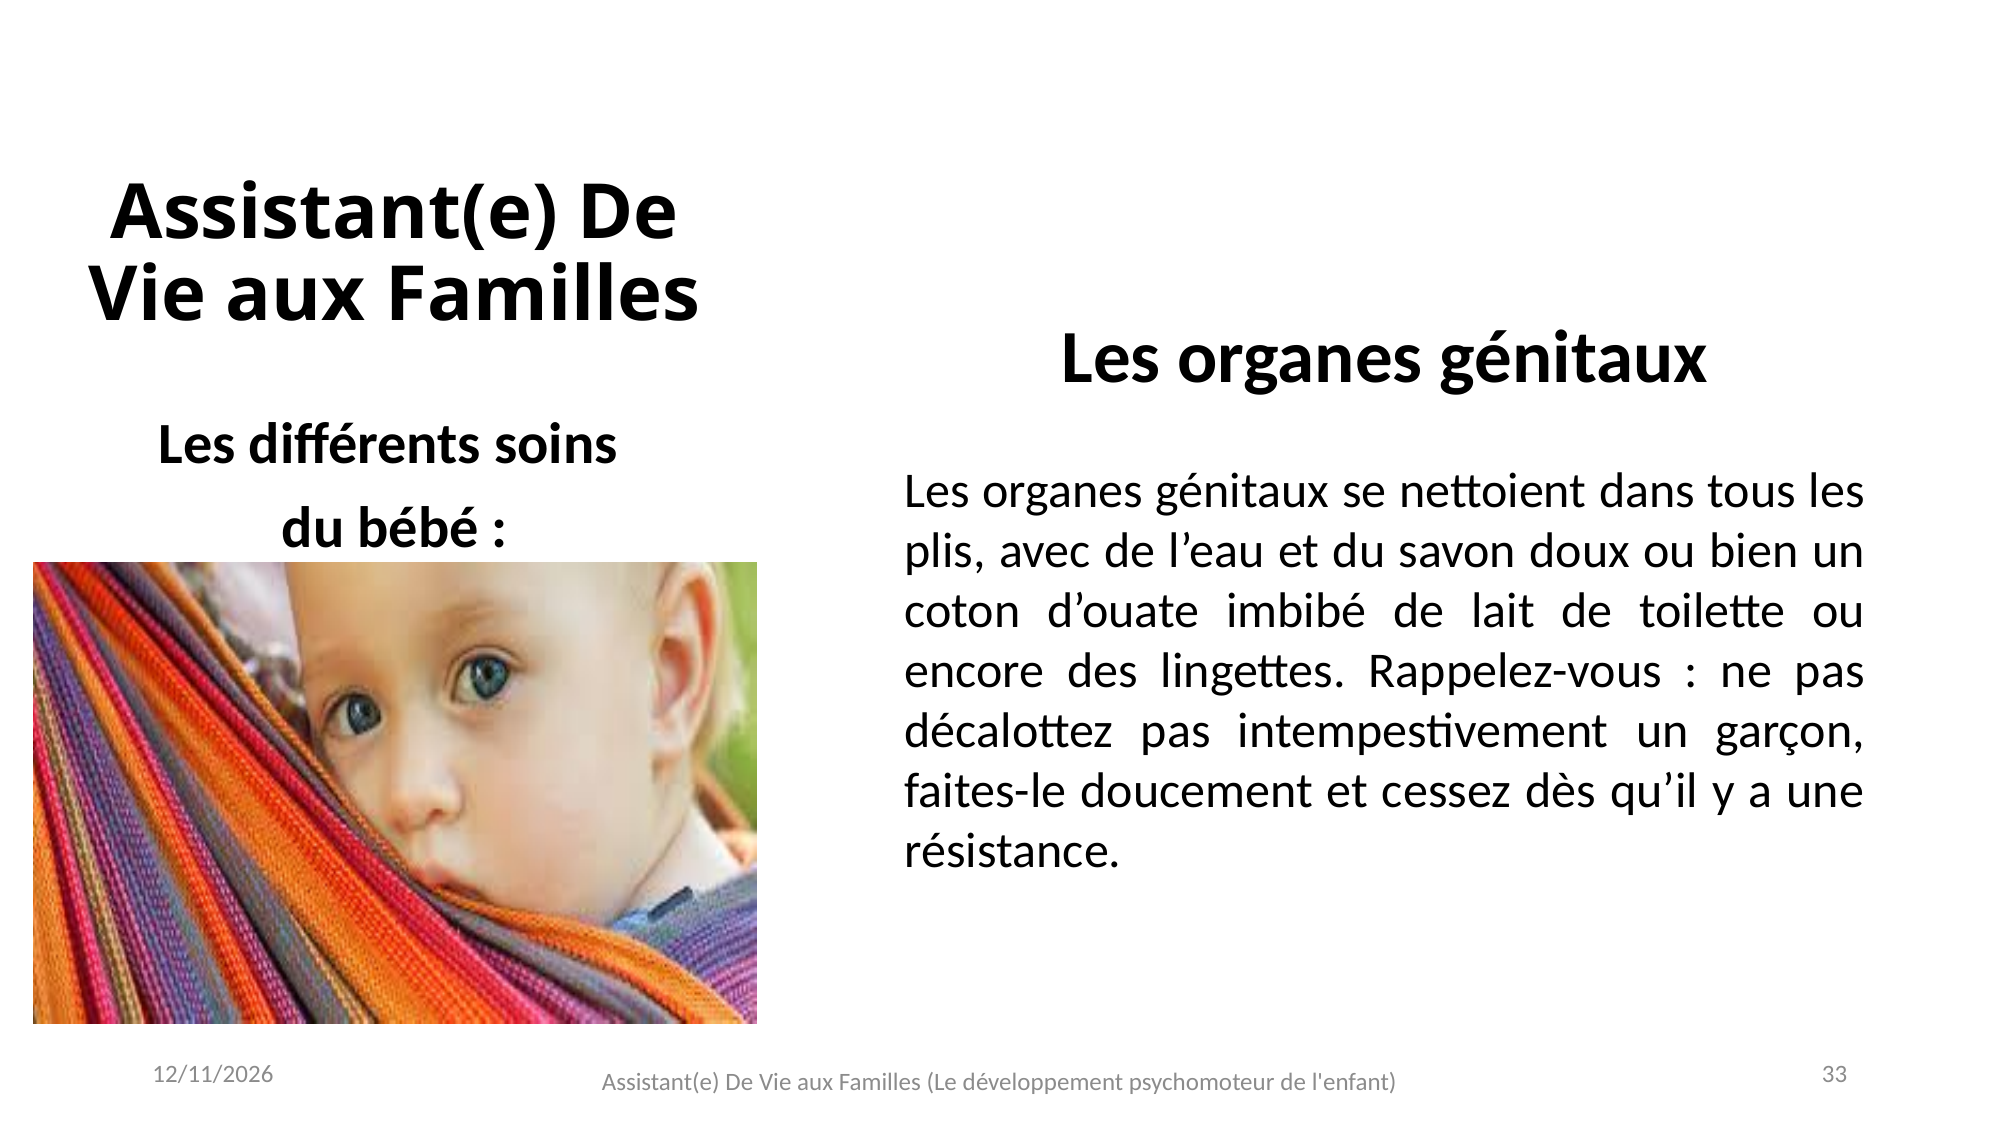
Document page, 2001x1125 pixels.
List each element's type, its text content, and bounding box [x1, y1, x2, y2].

list Les différents soins du bébé : [72, 344, 718, 562]
title Assistant(e) De Vie aux Familles [72, 82, 718, 344]
footer Assistant(e) De Vie aux Familles (Le développement psychomoteur de l'enfant) [579, 1050, 1421, 1111]
text_box Les organes génitaux Les organes génitaux se nettoient dans tous les plis, avec de l’eau et du savon doux ou bien un coton d’ouate imbibé de lait de toilette ou encore des lingettes. Rappelez-vous : ne pas décalottez pas intempestivement un garçon, faites-le doucement et cessez dès qu’il y a une résistance. [889, 300, 1880, 886]
picture [33, 562, 757, 1024]
slide_number 33 [1412, 1042, 1863, 1103]
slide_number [137, 1042, 588, 1103]
